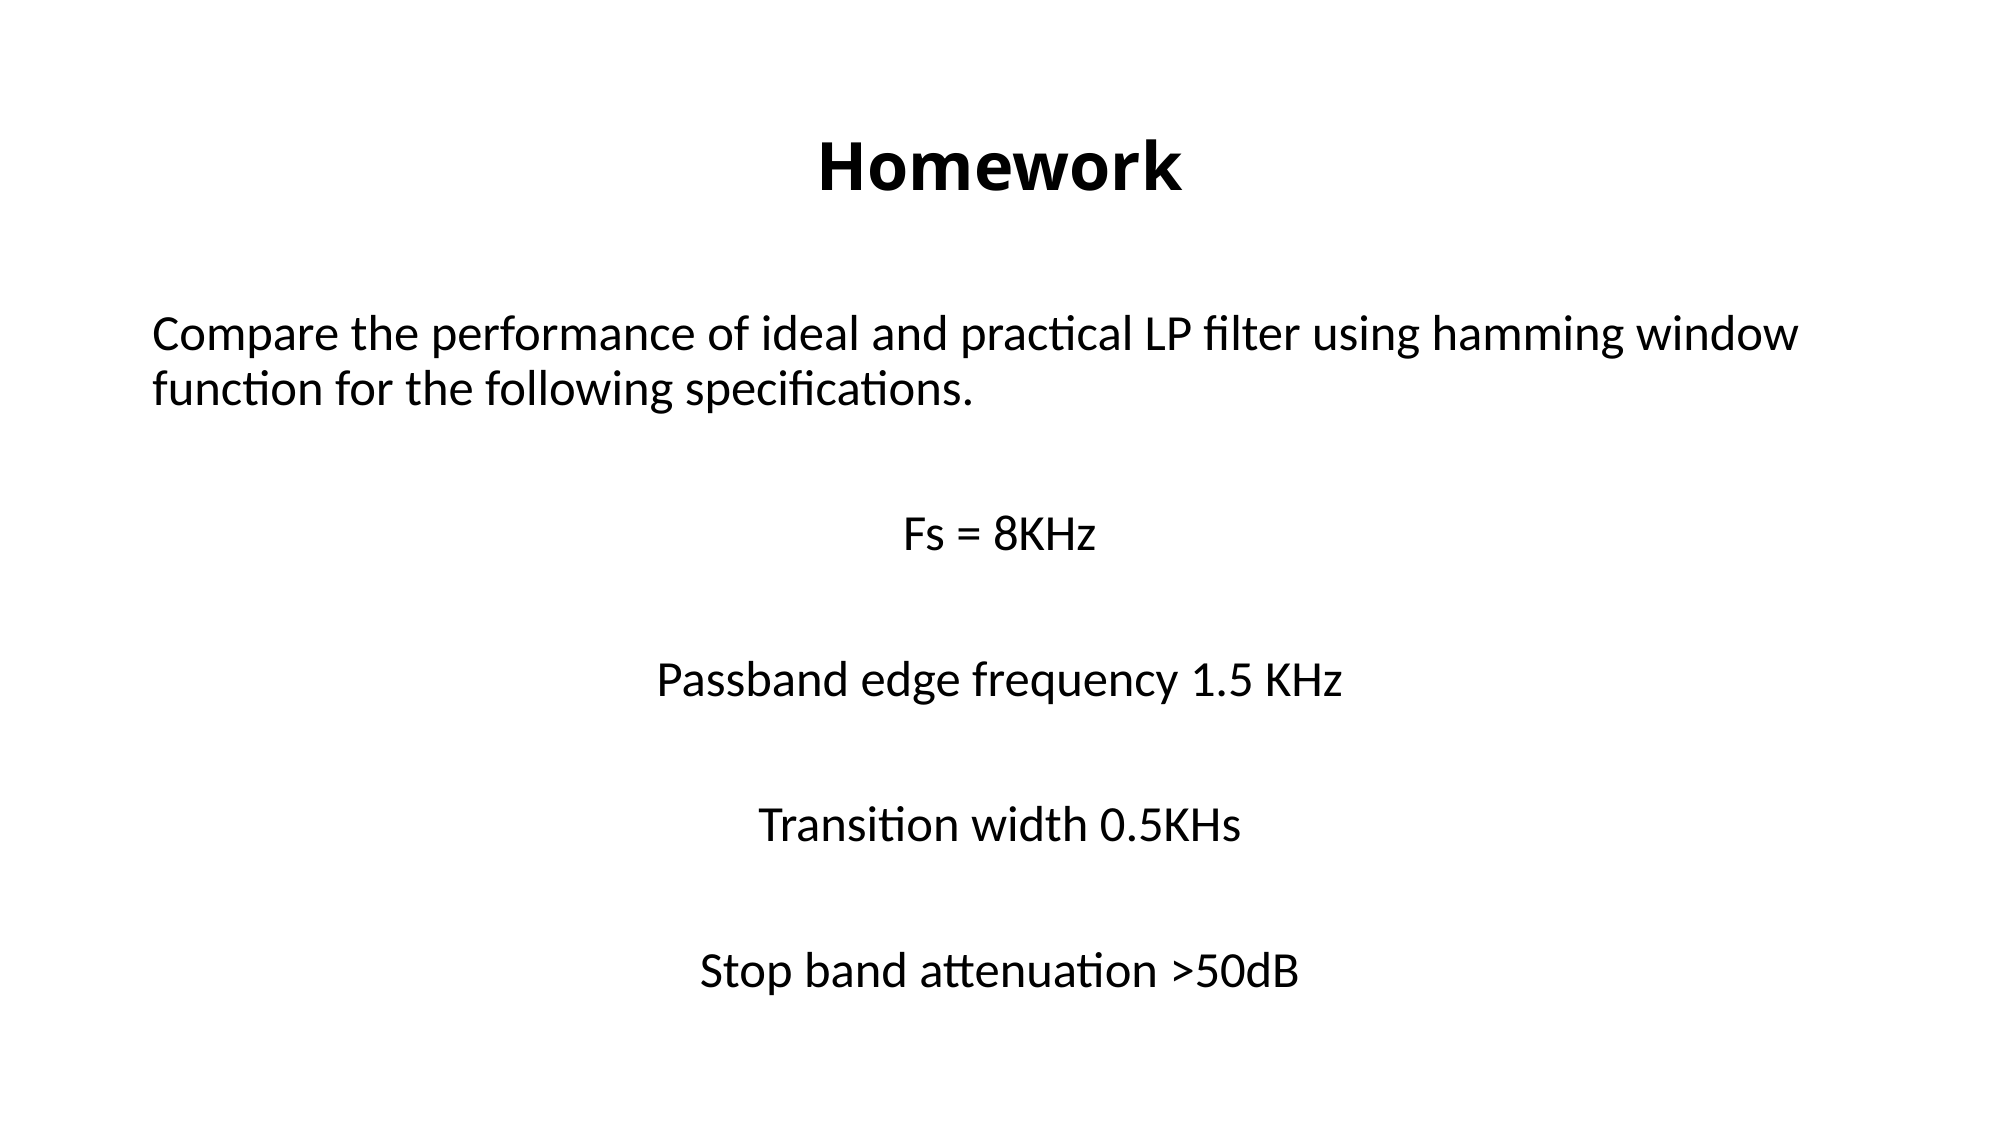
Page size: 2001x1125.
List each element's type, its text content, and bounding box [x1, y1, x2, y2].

title Homework [137, 59, 1863, 278]
list Compare the performance of ideal and practical LP filter using hamming window function for the following specifications. Fs = 8KHz Passband edge frequency 1.5 KHz Transition width 0.5KHs Stop band attenuation >50dB [137, 299, 1863, 1014]
